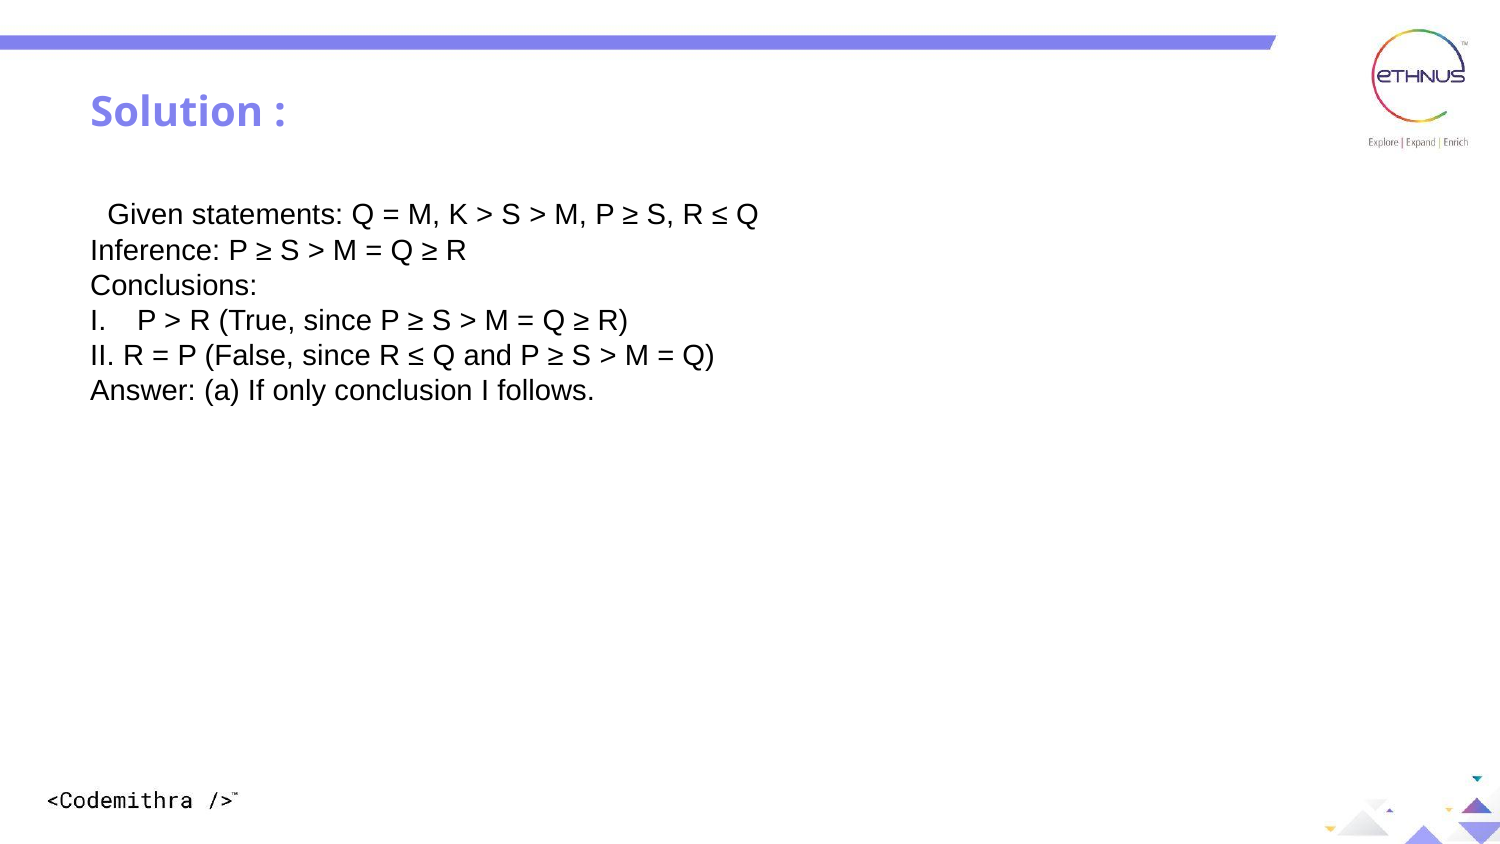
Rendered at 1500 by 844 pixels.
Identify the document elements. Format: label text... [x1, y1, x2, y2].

text_box Given statements: Q = M, K > S > M, P ≥ S, R ≤ Q Inference: P ≥ S > M = Q ≥ R Conclusions: P > R (True, since P ≥ S > M = Q ≥ R) II. R = P (False, since R ≤ Q and P ≥ S > M = Q) Answer: (a) If only conclusion I follows. [75, 171, 1345, 564]
text_box Solution : [75, 69, 561, 150]
picture [0, 1, 1500, 844]
